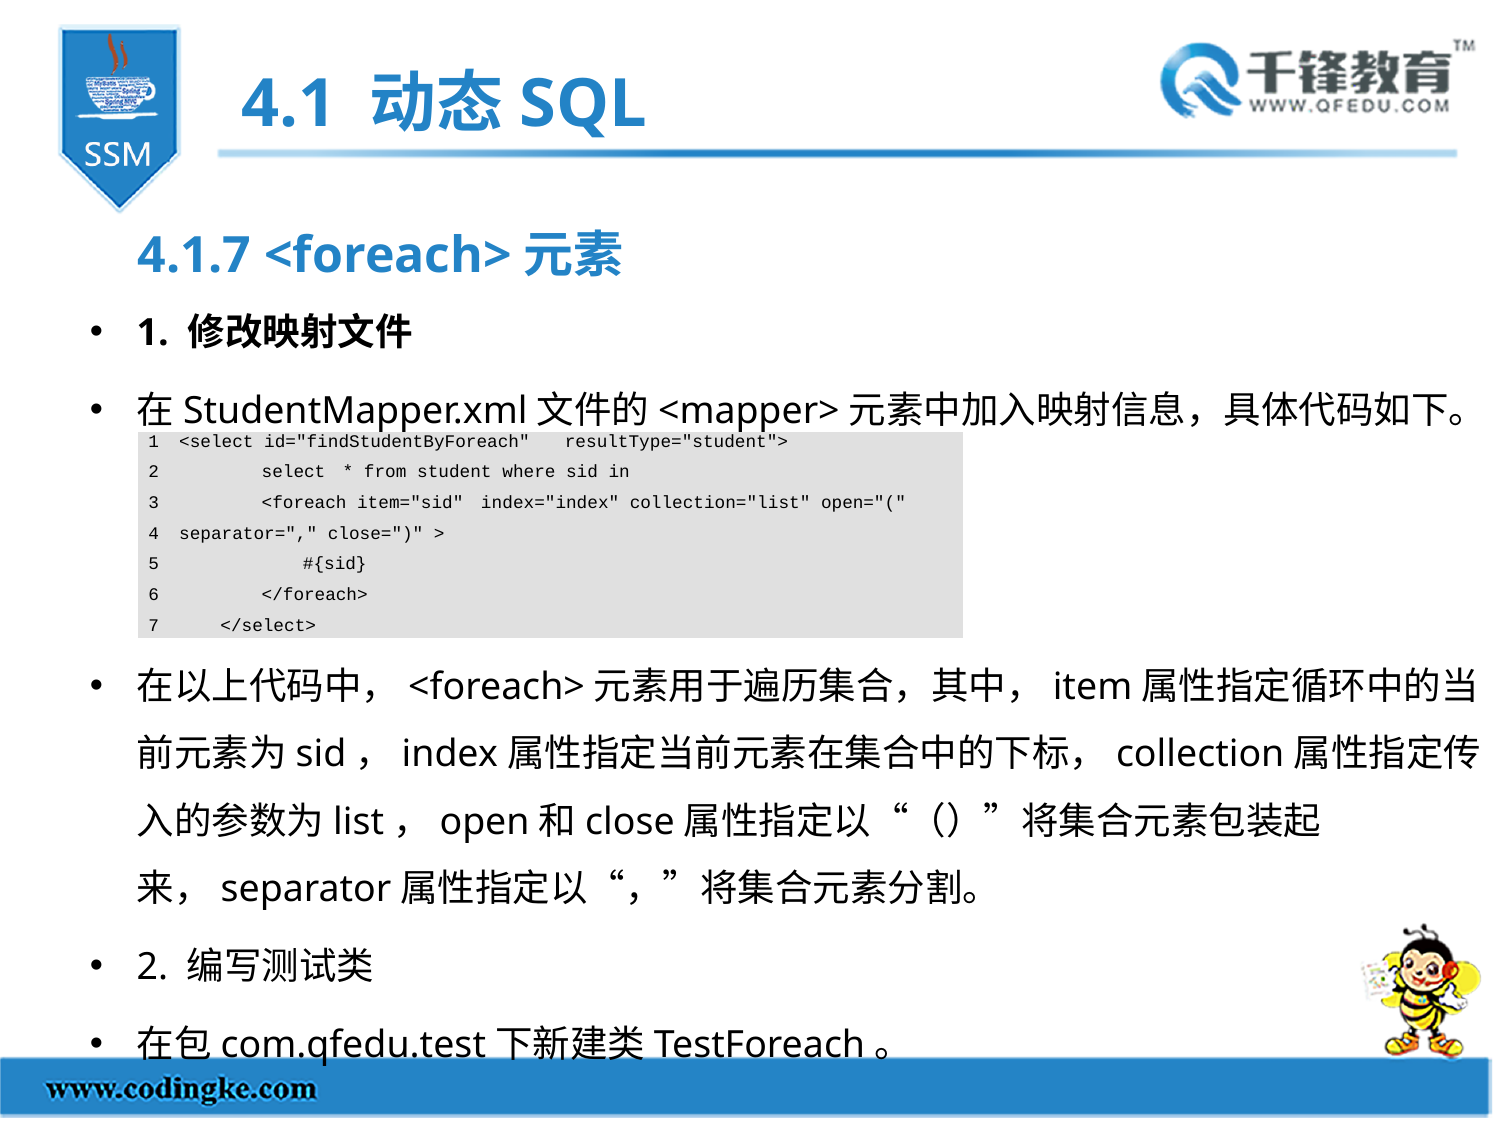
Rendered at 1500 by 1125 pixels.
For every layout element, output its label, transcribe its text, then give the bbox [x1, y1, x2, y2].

picture [0, 0, 1500, 278]
text_box 4.1 动态SQL [226, 53, 1038, 146]
text_box 4.1.7 <foreach>元素 [122, 215, 1404, 278]
picture [0, 1073, 1500, 1125]
text_box 在以上代码中，<foreach>元素用于遍历集合，其中，item属性指定循环中的当前元素为sid，index属性指定当前元素在集合中的下标，collection属性指定传入的参数为list，open和close属性指定以“（）”将集合元素包装起来，separator属性指定以“，”将集合元素分割。 2. 编写测试类 在包com.qfedu.test下新建类TestForeach。 [0, 631, 1500, 1073]
text_box 1. 修改映射文件 在StudentMapper.xml文件的<mapper>元素中加入映射信息，具体代码如下。 [0, 278, 1500, 439]
picture [0, 426, 1500, 638]
